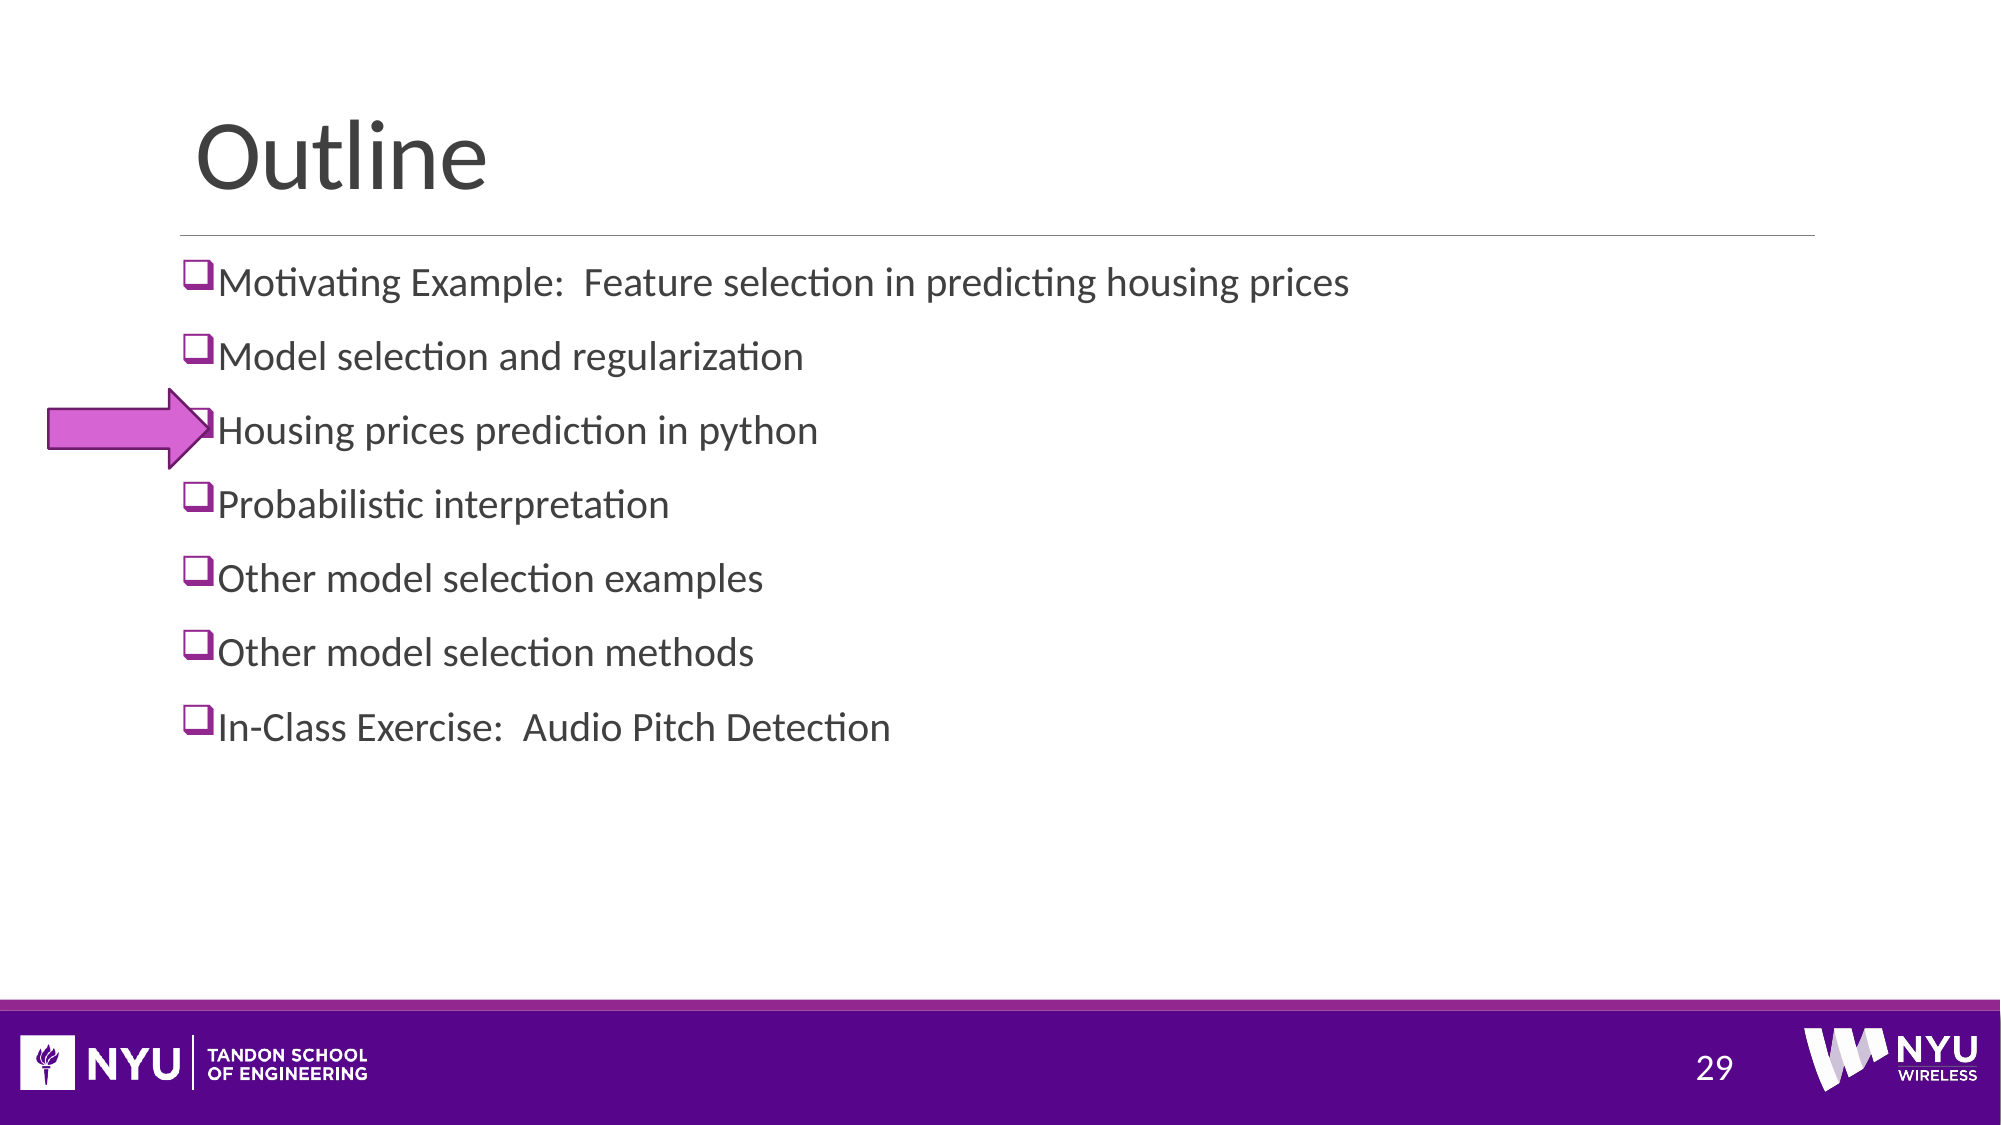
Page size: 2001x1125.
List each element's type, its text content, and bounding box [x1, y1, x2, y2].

text_box [47, 387, 210, 470]
title Outline [180, 47, 1830, 218]
list Motivating Example: Feature selection in predicting housing prices Model selection and regularization Housing prices prediction in python Probabilistic interpretation Other model selection examples Other model selection methods In-Class Exercise: Audio Pitch Detection [180, 252, 1830, 963]
slide_number 29 [1533, 1035, 1749, 1096]
